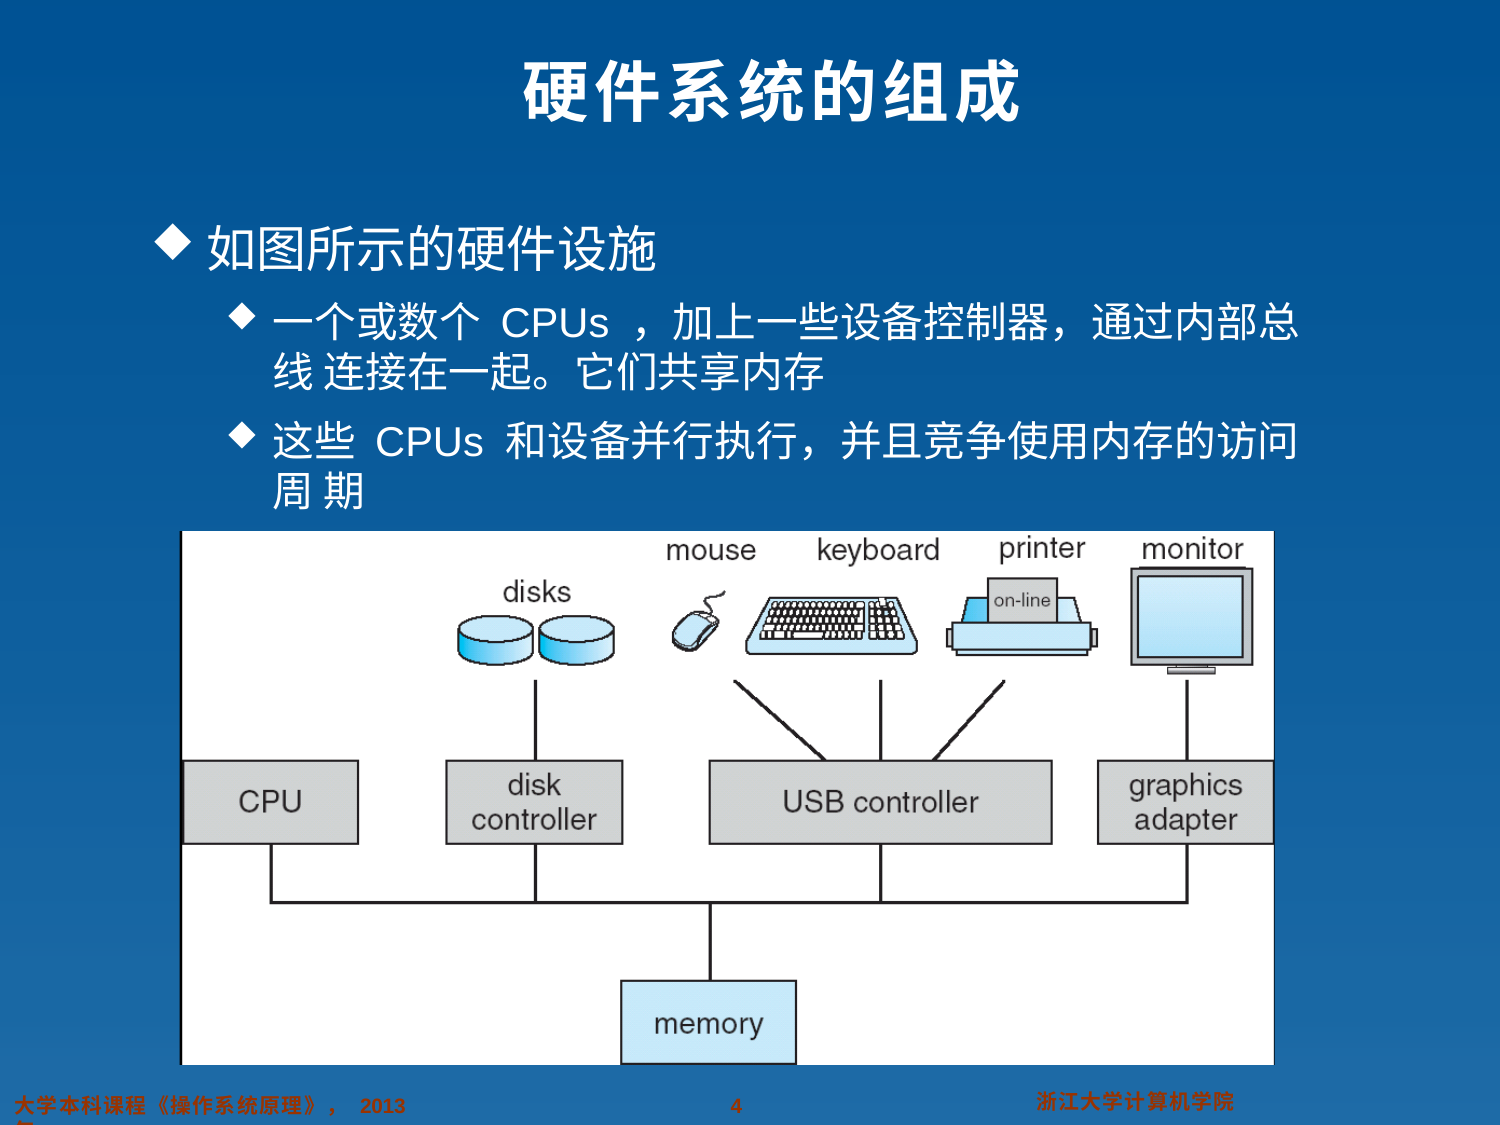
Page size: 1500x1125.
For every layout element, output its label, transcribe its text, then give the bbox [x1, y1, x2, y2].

text_box [179, 531, 1275, 1065]
title 硬件系统的组成 [519, 47, 1024, 193]
slide_number 浙江大学计算机学院 [1033, 1084, 1239, 1125]
picture [0, 0, 1500, 1125]
text_box 如图所示的硬件设施 一个或数个 CPUs ，加上一些设备控制器，通过内部总线 连接在一起。它们共享内存 这些 CPUs 和设备并行执行，并且竞争使用内存的访问周 期 [144, 193, 1326, 515]
footer 大学本科课程《操作系统原理》， 2013 年 [12, 1088, 431, 1125]
text_box 2 [724, 1092, 749, 1118]
